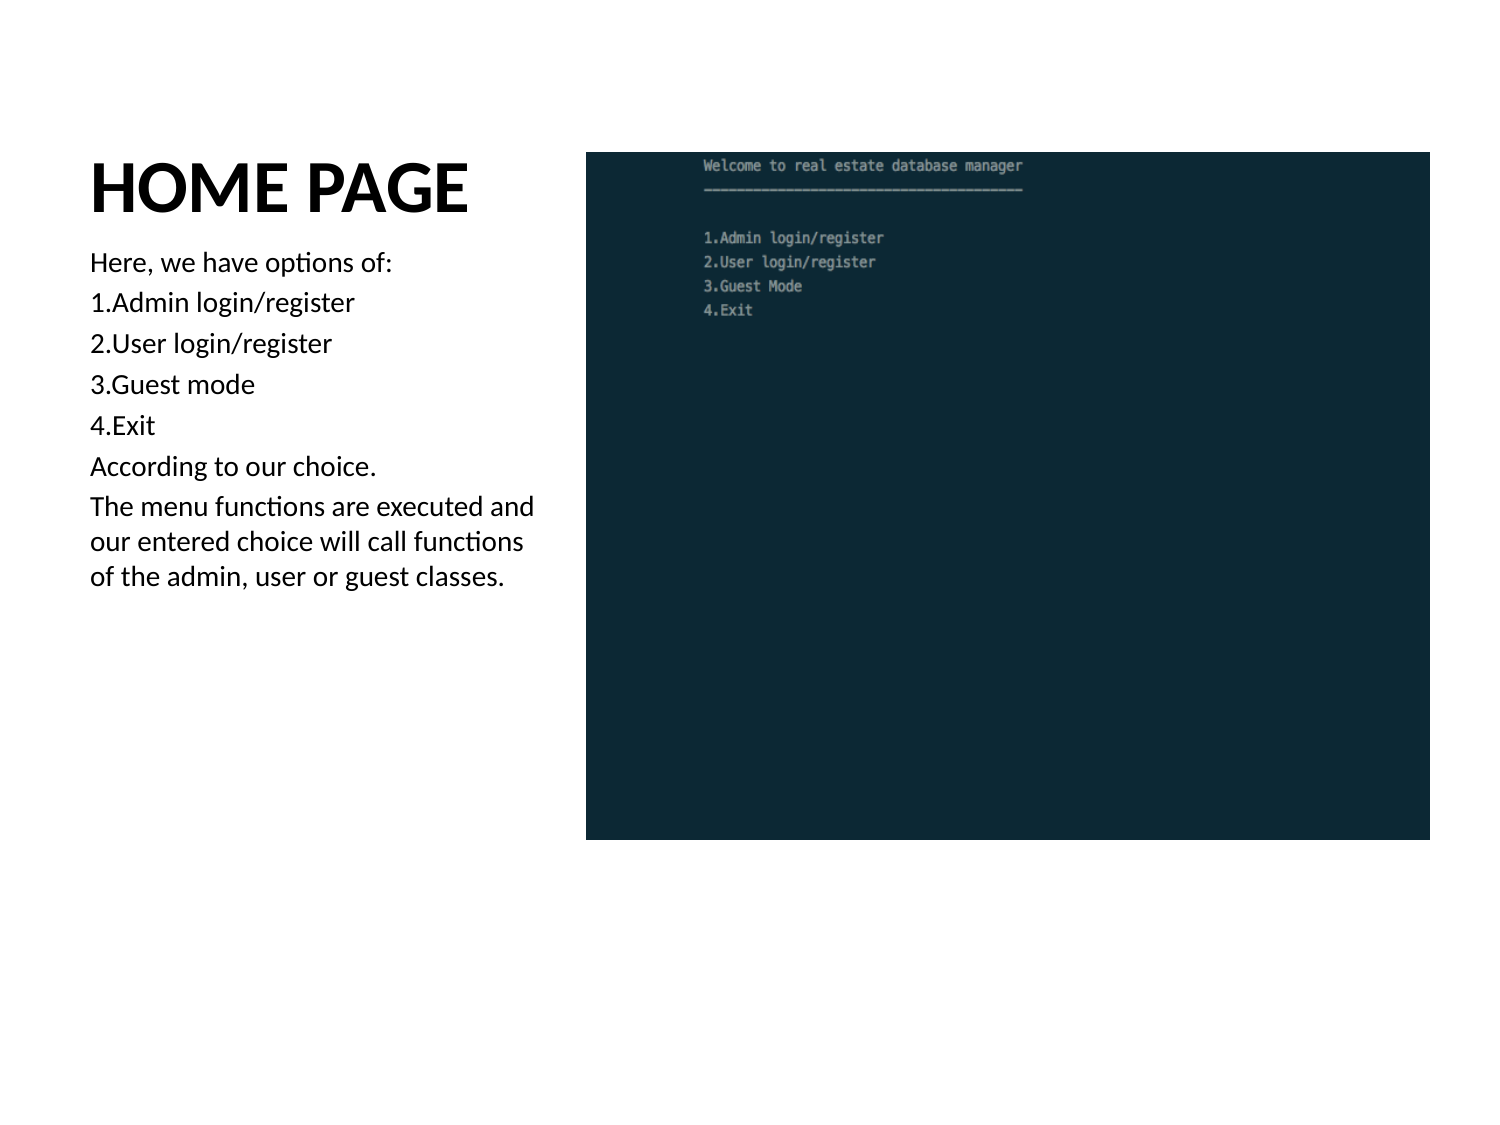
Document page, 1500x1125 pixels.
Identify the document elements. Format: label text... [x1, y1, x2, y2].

title HOME PAGE [75, 44, 569, 235]
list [586, 152, 1430, 840]
list Here, we have options of: 1.Admin login/register 2.User login/register 3.Guest mode 4.Exit According to our choice. The menu functions are executed and our entered choice will call functions of the admin, user or guest classes. [75, 235, 569, 1005]
